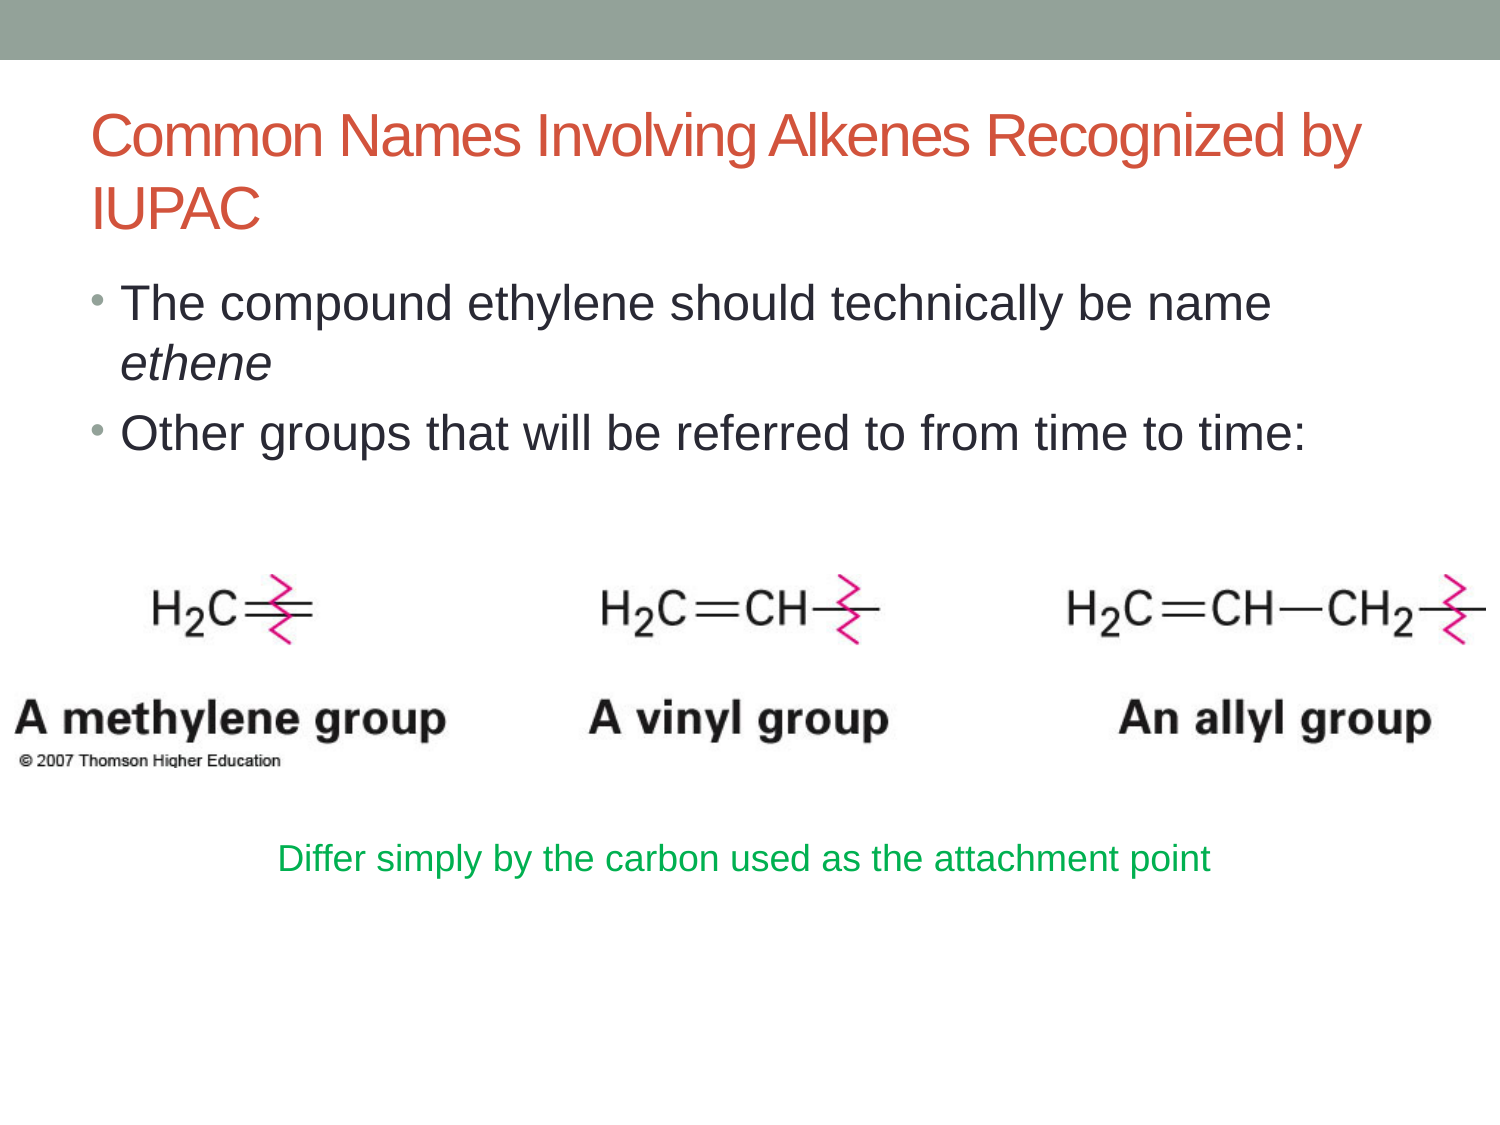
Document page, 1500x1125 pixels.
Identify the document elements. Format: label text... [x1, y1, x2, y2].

list The compound ethylene should technically be name ethene Other groups that will be referred to from time to time: [75, 262, 1425, 500]
title Common Names Involving Alkenes Recognized by IUPAC [75, 87, 1425, 250]
picture [14, 574, 1486, 768]
text_box Differ simply by the carbon used as the attachment point [262, 826, 1238, 887]
